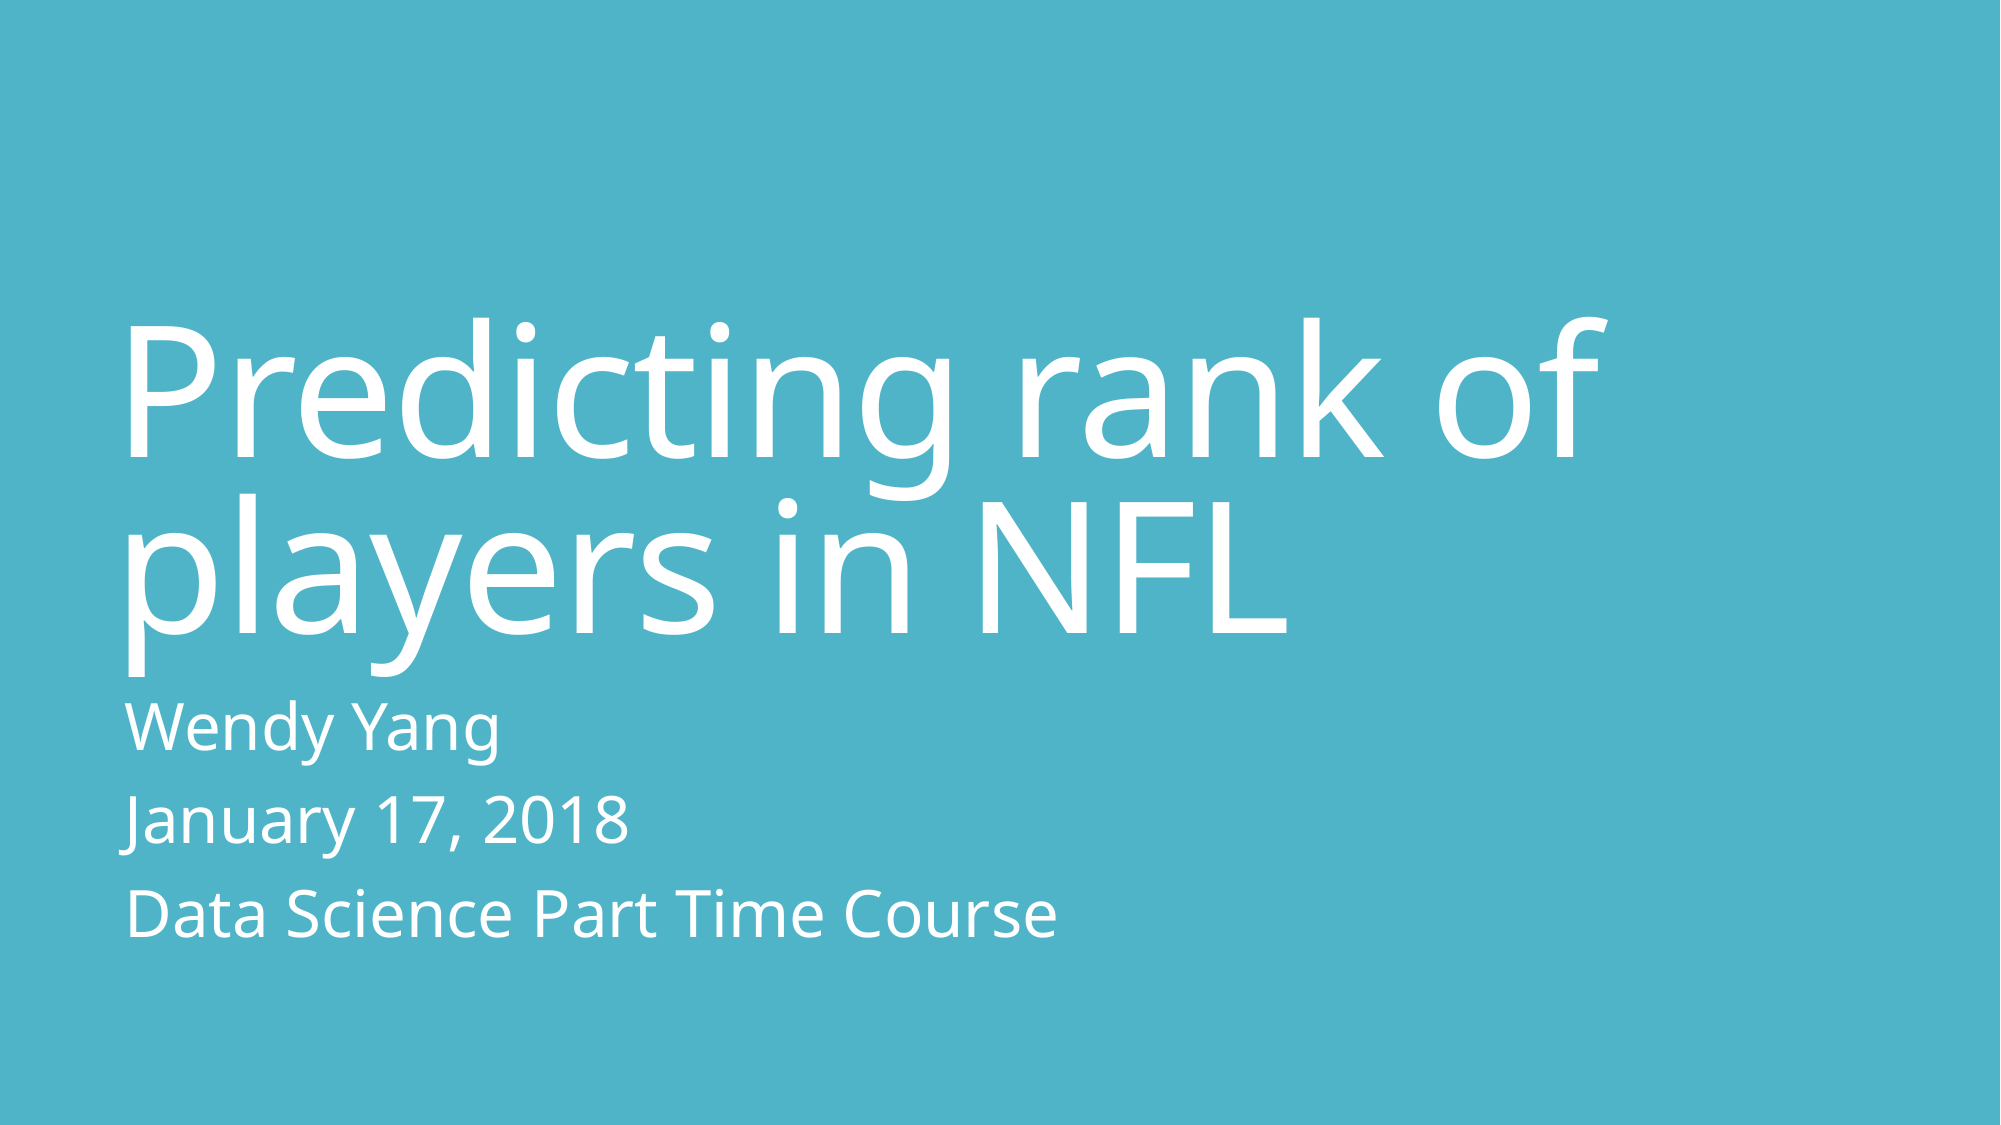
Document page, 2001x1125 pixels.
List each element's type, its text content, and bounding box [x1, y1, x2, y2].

subtitle Wendy Yang January 17, 2018 Data Science Part Time Course [109, 690, 1624, 961]
title Predicting rank of players in NFL [98, 126, 1868, 677]
